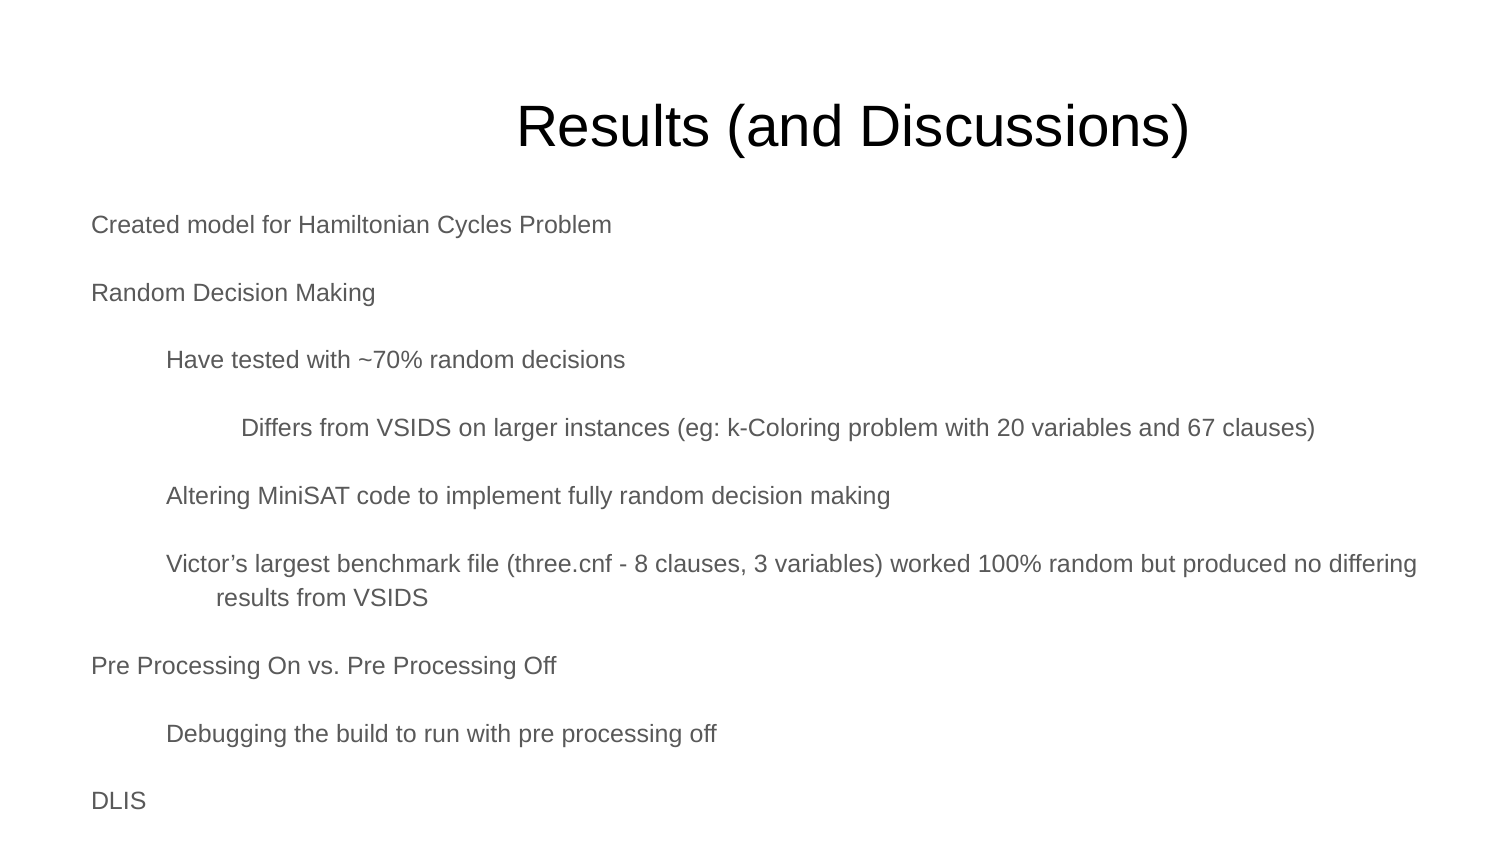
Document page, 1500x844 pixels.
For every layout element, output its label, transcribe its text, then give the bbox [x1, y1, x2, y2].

title Results (and Discussions) [51, 72, 1449, 167]
list Created model for Hamiltonian Cycles Problem Random Decision Making Have tested with ~70% random decisions Differs from VSIDS on larger instances (eg: k-Coloring problem with 20 variables and 67 clauses) Altering MiniSAT code to implement fully random decision making Victor’s largest benchmark file (three.cnf - 8 clauses, 3 variables) worked 100% random but produced no differing results from VSIDS Pre Processing On vs. Pre Processing Off Debugging the build to run with pre processing off DLIS Need to implement over the break Compare for each decision heuristic the following required and wasted branches, events, implications Both SAT and unSAT instances Also measure the impact on runtime statistics using Solver.cc::printStats() [51, 189, 1449, 750]
